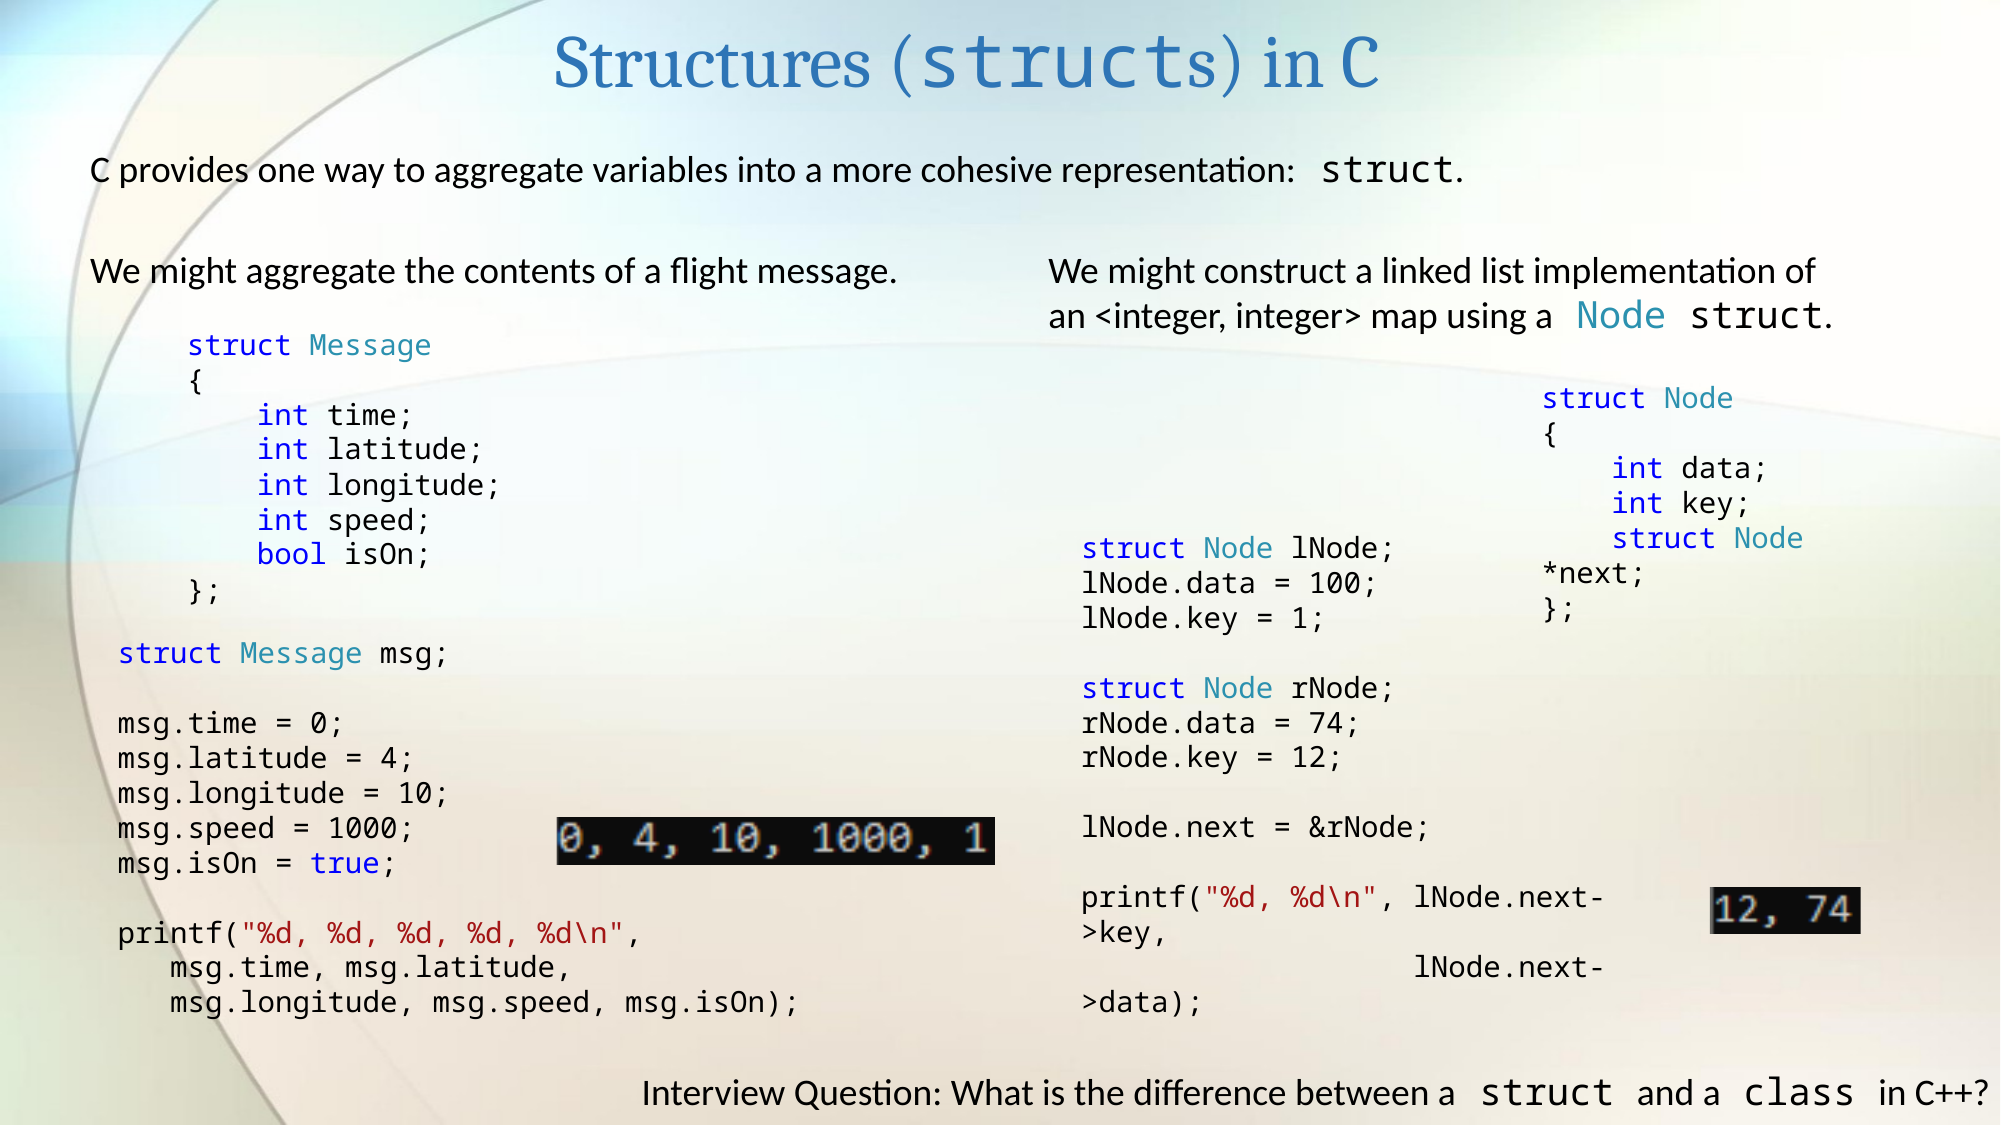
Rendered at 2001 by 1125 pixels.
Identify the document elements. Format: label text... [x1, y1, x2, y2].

text_box C provides one way to aggregate variables into a more cohesive representation: struct. [75, 137, 1891, 198]
text_box We might construct a linked list implementation of an <integer, integer> map using a Node struct. [1033, 239, 1866, 344]
text_box Interview Question: What is the difference between a struct and a class in C++? [626, 1060, 2000, 1121]
text_box We might aggregate the contents of a flight message. [75, 239, 935, 299]
text_box Structures (structs) in C [75, 11, 1861, 105]
text_box struct Message msg; msg.time = 0; msg.latitude = 4; msg.longitude = 10; msg.speed = 1000; msg.isOn = true; printf("%d, %d, %d, %d, %d\n", msg.time, msg.latitude, msg.longitude, msg.speed, msg.isOn); [102, 626, 1103, 1027]
text_box struct Message { int time; int latitude; int longitude; int speed; bool isOn; }; [172, 318, 534, 614]
text_box struct Node lNode; lNode.data = 100; lNode.key = 1; struct Node rNode; rNode.data = 74; rNode.key = 12; lNode.next = &rNode; printf("%d, %d\n", lNode.next->key, lNode.next->data); [1066, 521, 1696, 1026]
text_box struct Node { int data; int key; struct Node *next; }; [1526, 371, 1931, 632]
picture [0, 0, 2001, 1125]
